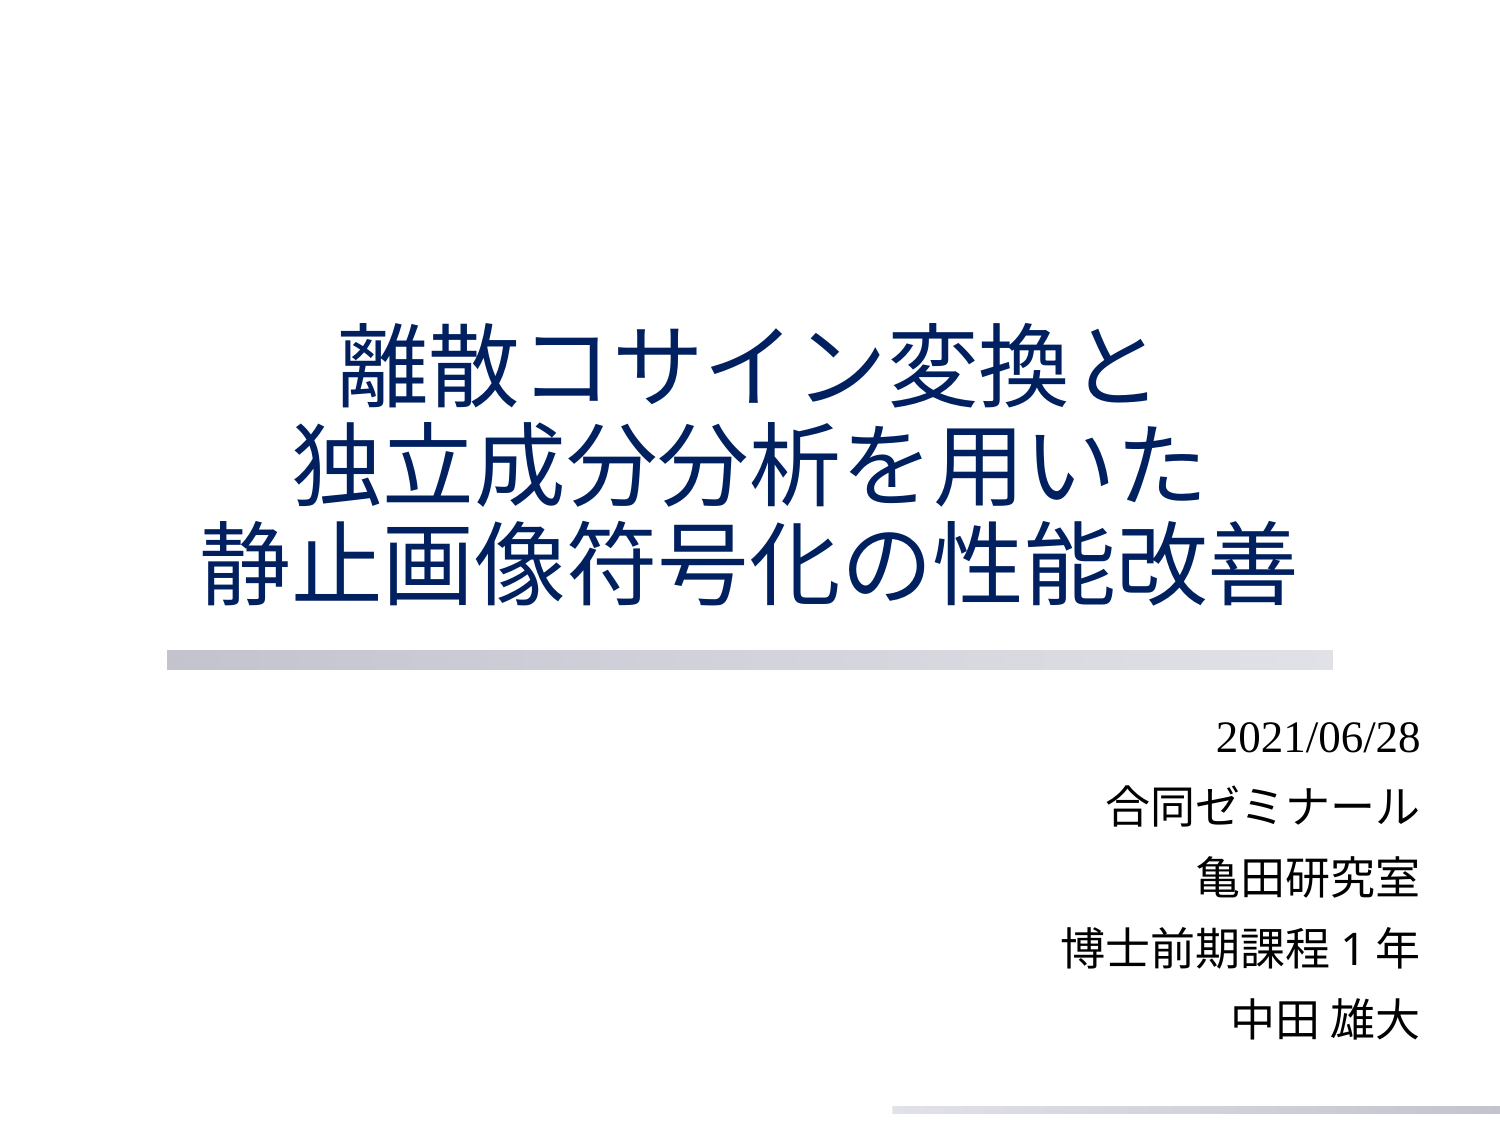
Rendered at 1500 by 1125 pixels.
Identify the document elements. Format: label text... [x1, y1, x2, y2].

subtitle 2021/06/28 合同ゼミナール 亀田研究室 博士前期課程1年 中田 雄大 [110, 706, 1436, 1057]
title 離散コサイン変換と 独立成分分析を用いた 静止画像符号化の性能改善 [64, 127, 1436, 687]
